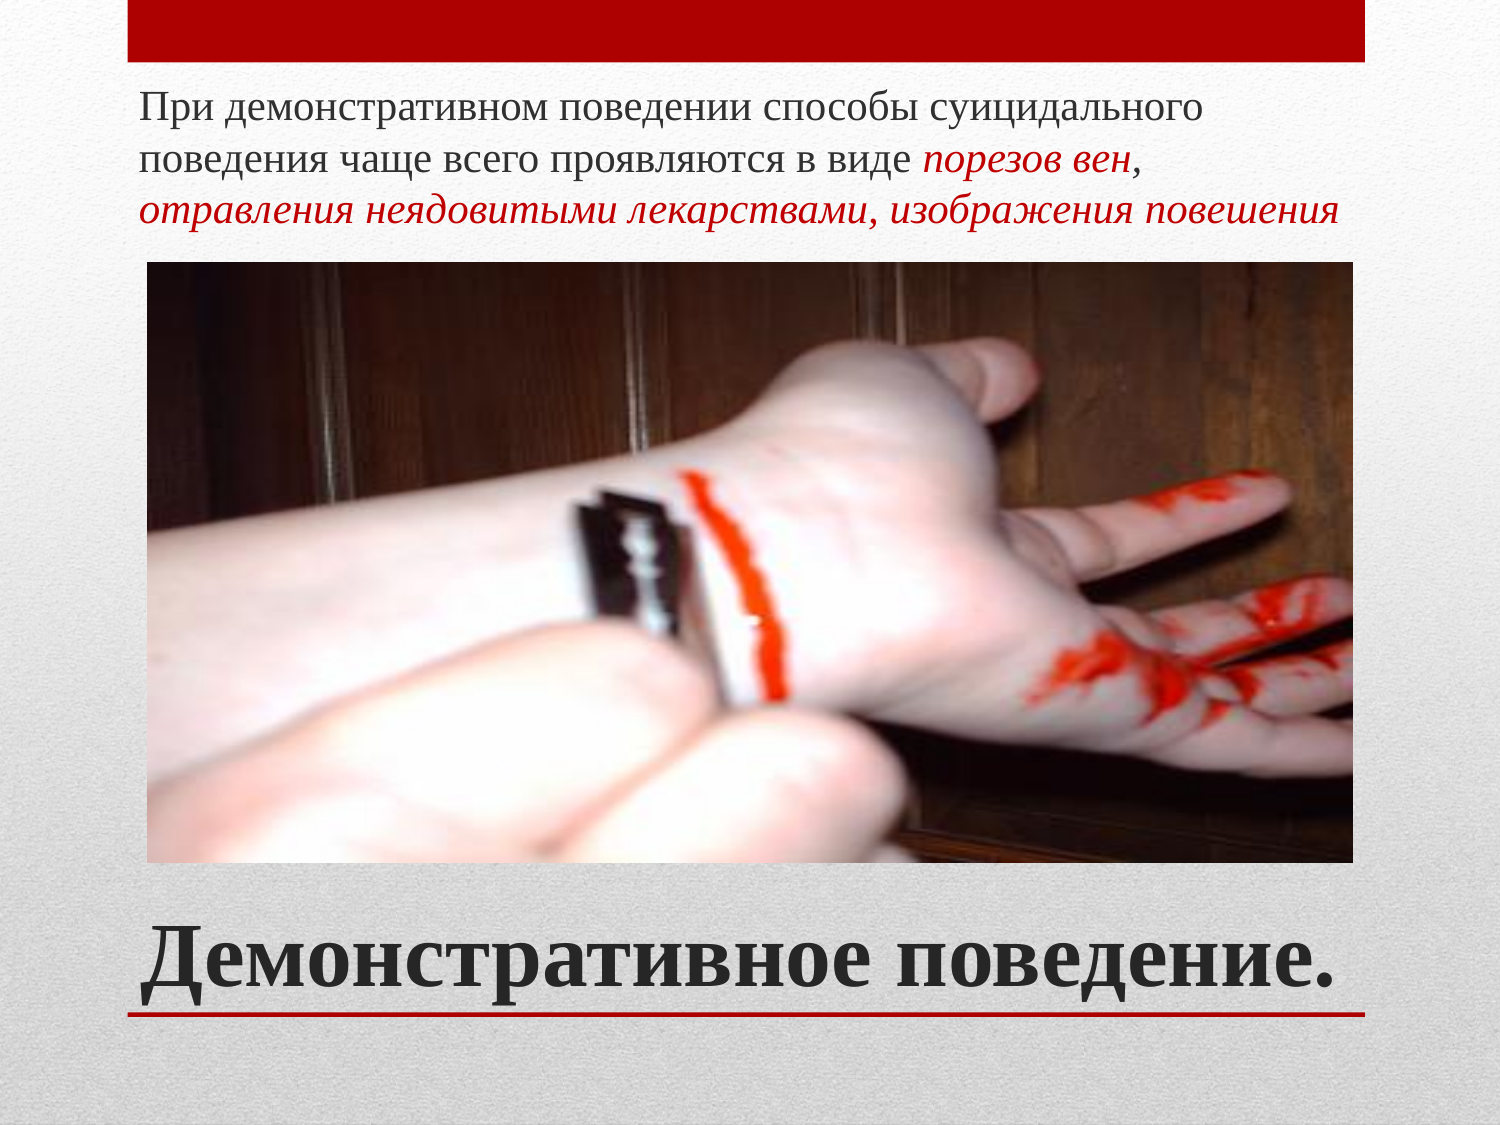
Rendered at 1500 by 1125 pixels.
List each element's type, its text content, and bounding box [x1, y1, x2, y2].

title Демонстративное поведение. [125, 881, 1365, 1013]
picture [146, 261, 1354, 864]
list При демонстративном поведении способы суицидального поведения чаще всего проявляются в виде порезов вен, отравления неядовитыми лекарствами, изображения повешения [123, 66, 1362, 244]
